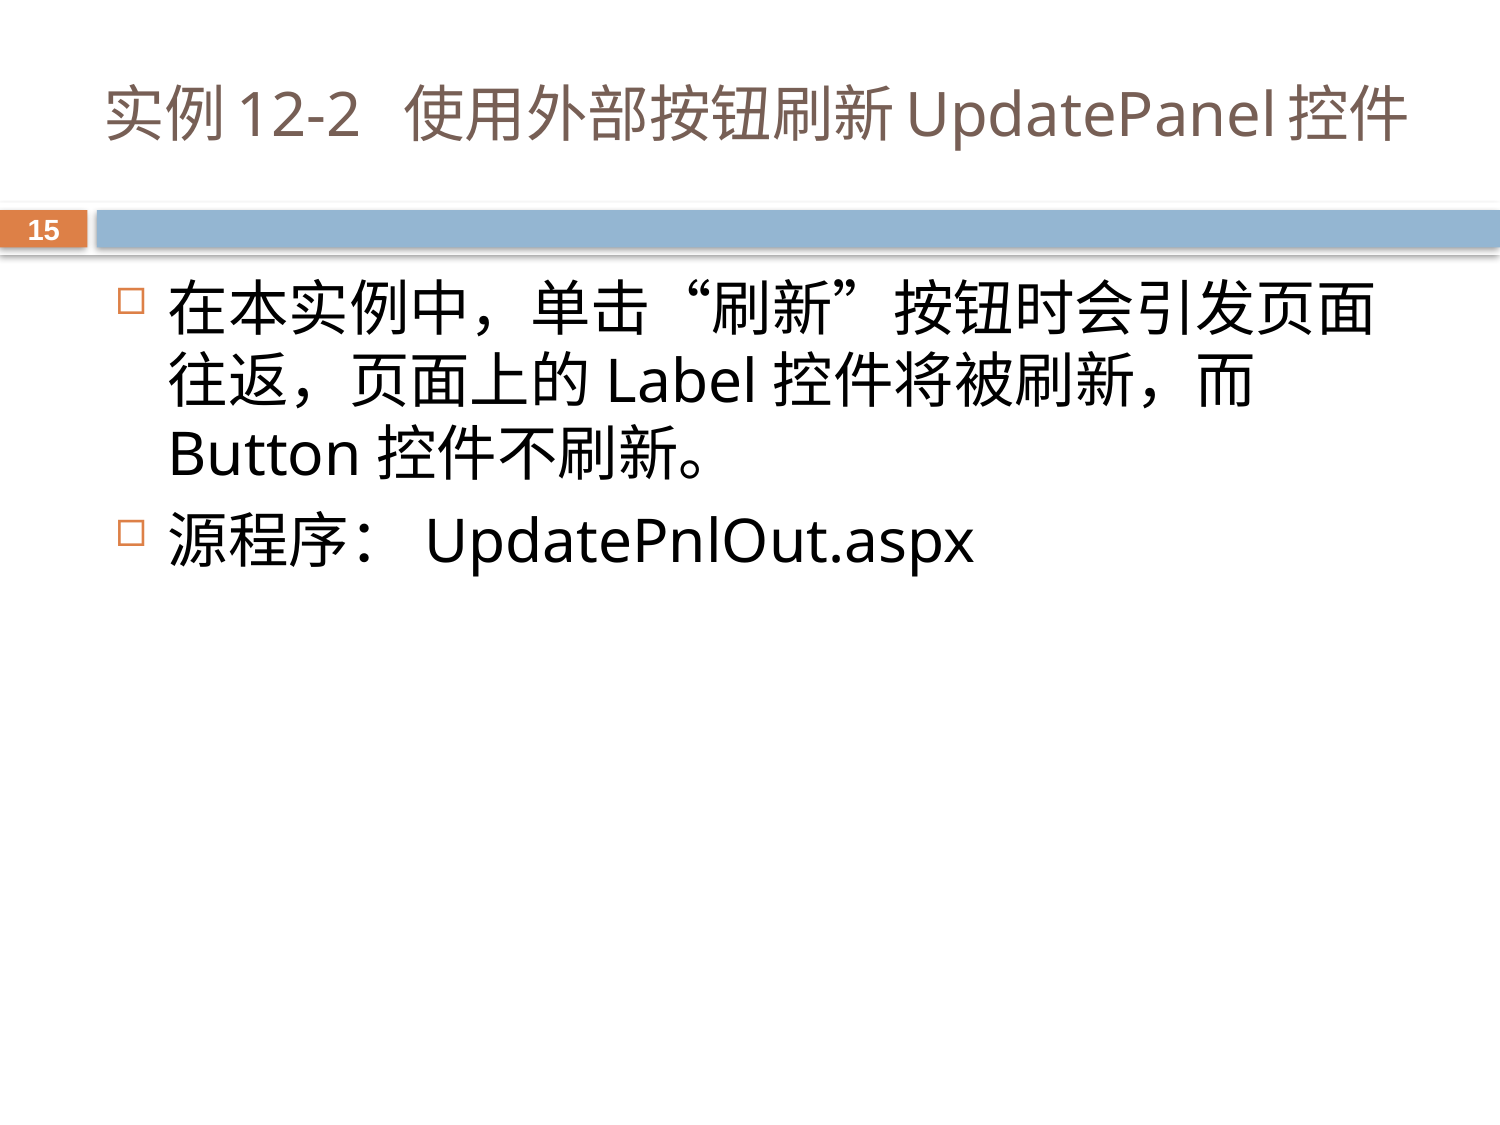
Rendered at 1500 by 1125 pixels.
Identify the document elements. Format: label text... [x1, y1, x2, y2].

list 在本实例中，单击“刷新”按钮时会引发页面往返，页面上的Label控件将被刷新，而Button控件不刷新。 源程序：UpdatePnlOut.aspx [100, 262, 1438, 1000]
title 实例12-2 使用外部按钮刷新UpdatePanel控件 [88, 30, 1426, 194]
slide_number 15 [0, 208, 88, 249]
